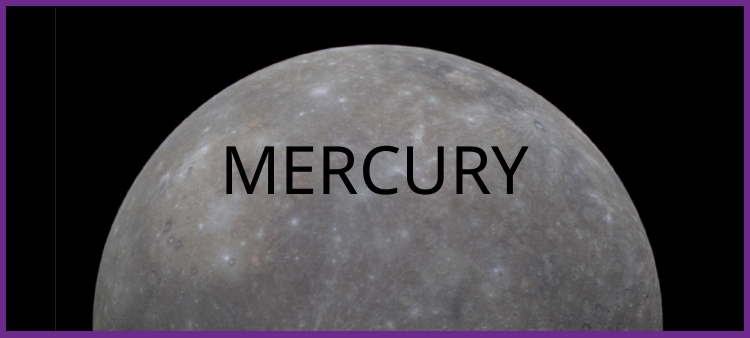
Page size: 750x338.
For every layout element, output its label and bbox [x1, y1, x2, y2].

text_box [0, 0, 212, 338]
text_box [538, 0, 750, 338]
picture [212, 0, 538, 338]
